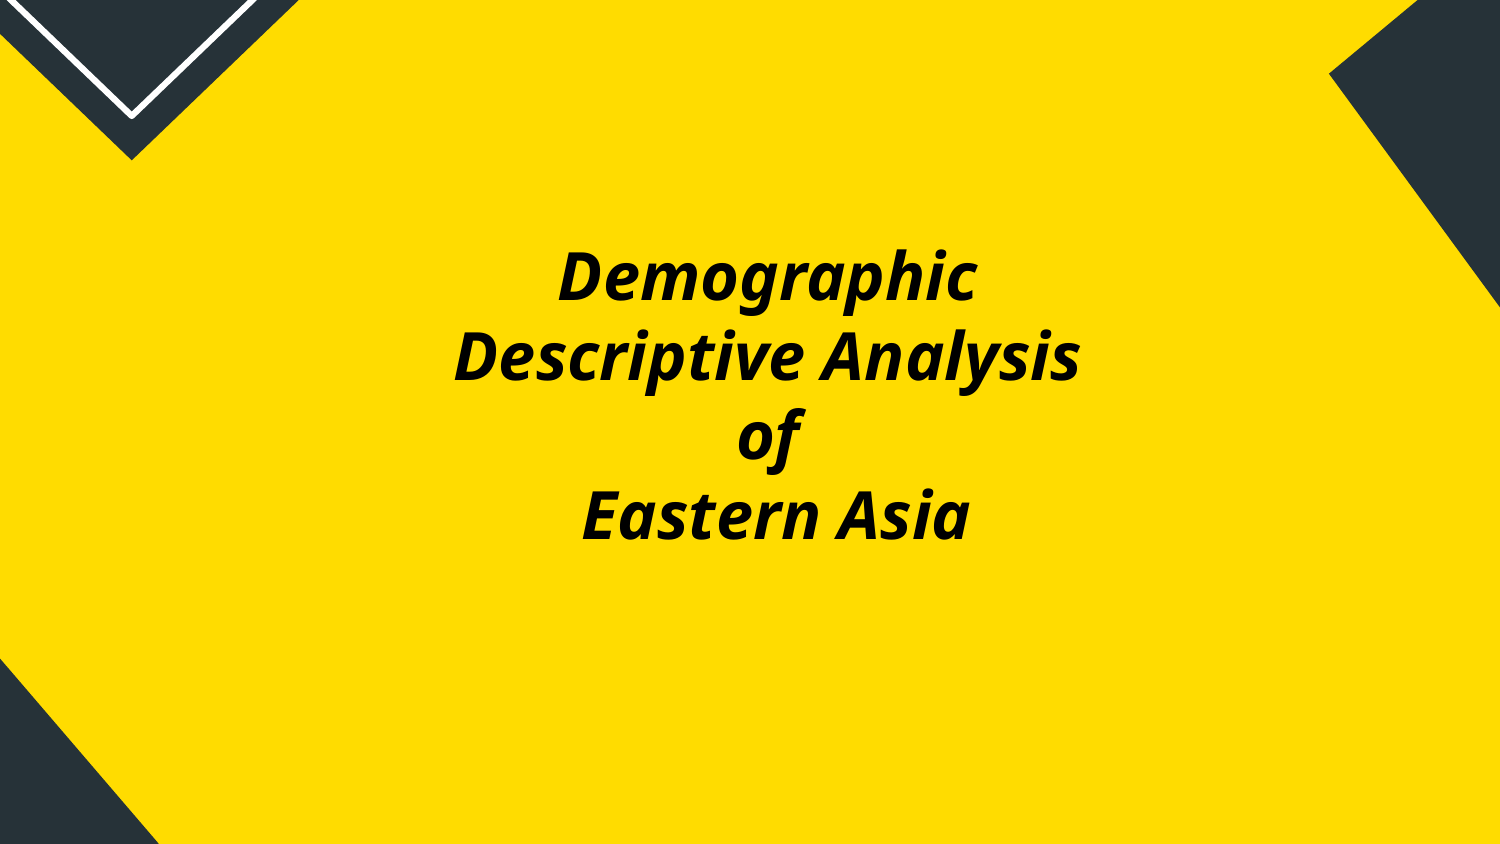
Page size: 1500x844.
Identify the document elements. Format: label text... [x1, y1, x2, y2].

text_box Demographic Descriptive Analysis of Eastern Asia [341, 225, 1213, 561]
